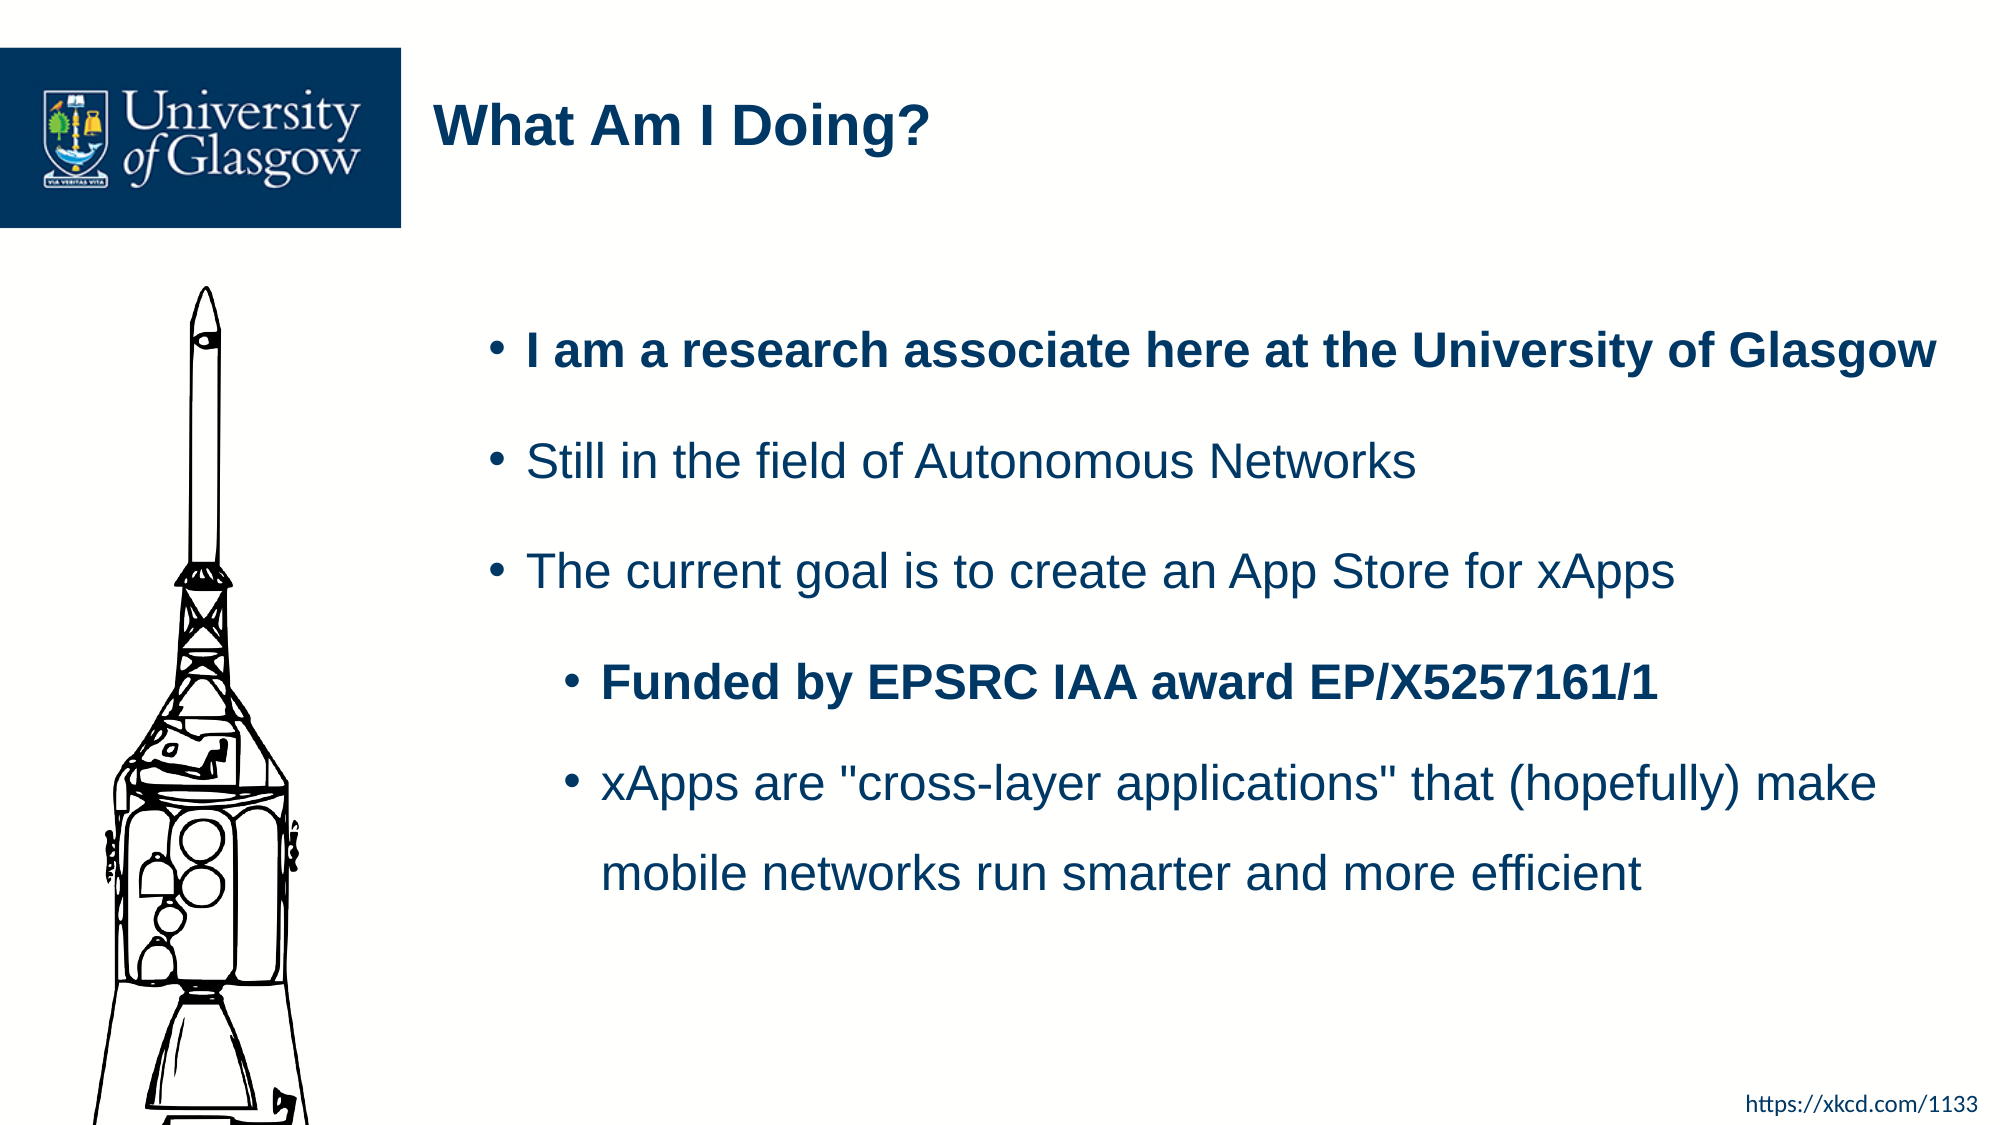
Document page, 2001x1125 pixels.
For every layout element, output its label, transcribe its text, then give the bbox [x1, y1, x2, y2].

list I am a research associate here at the University of Glasgow Still in the field of Autonomous Networks The current goal is to create an App Store for xApps Funded by EPSRC IAA award EP/X5257161/1 xApps are "cross-layer applications" that (hopefully) make mobile networks run smarter and more efficient [473, 279, 1985, 1023]
title What Am I Doing? [418, 87, 1930, 234]
text_box https://xkcd.com/1133 [1730, 1079, 2000, 1125]
picture [0, 0, 2000, 1125]
